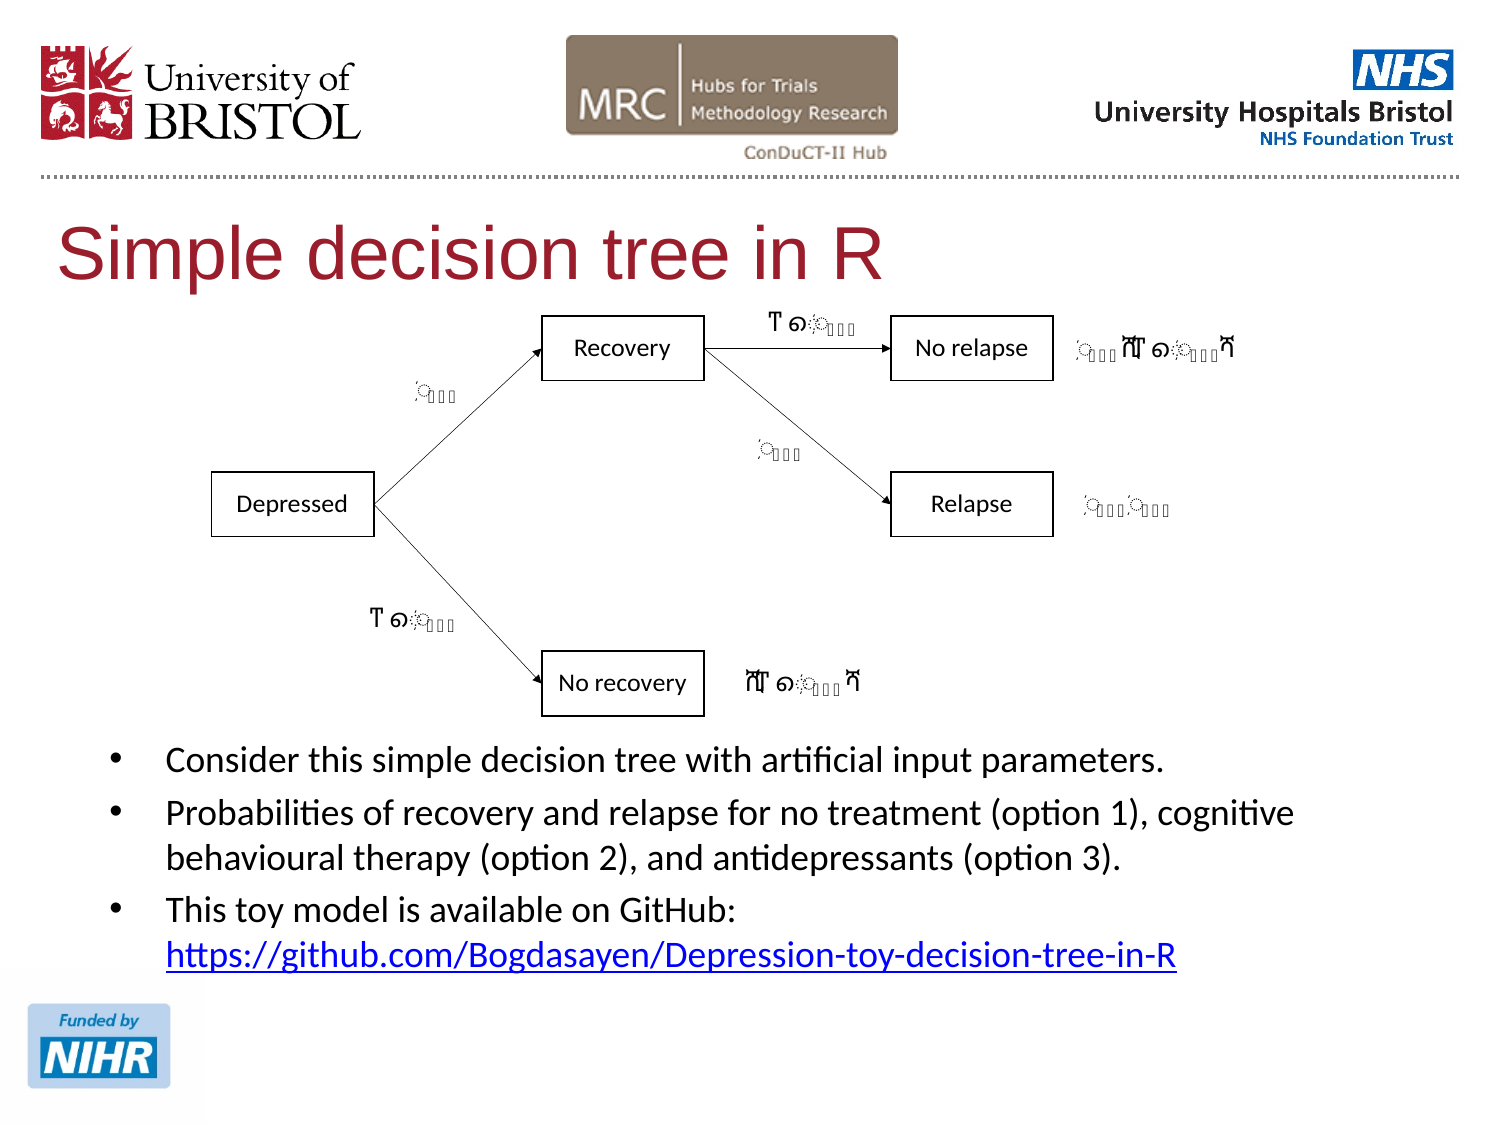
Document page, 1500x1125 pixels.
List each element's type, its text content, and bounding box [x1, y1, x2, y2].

picture [41, 46, 361, 140]
picture [210, 302, 1255, 717]
picture [1080, 30, 1465, 156]
picture [0, 967, 207, 1125]
picture [566, 35, 899, 159]
list Consider this simple decision tree with artificial input parameters. Probabilities of recovery and relapse for no treatment (option 1), cognitive behavioural therapy (option 2), and antidepressants (option 3). This toy model is available on GitHub: https://github.com/Bogdasayen/Depression-toy-decision-tree-in-R [94, 727, 1406, 985]
title Simple decision tree in R [41, 196, 1459, 303]
